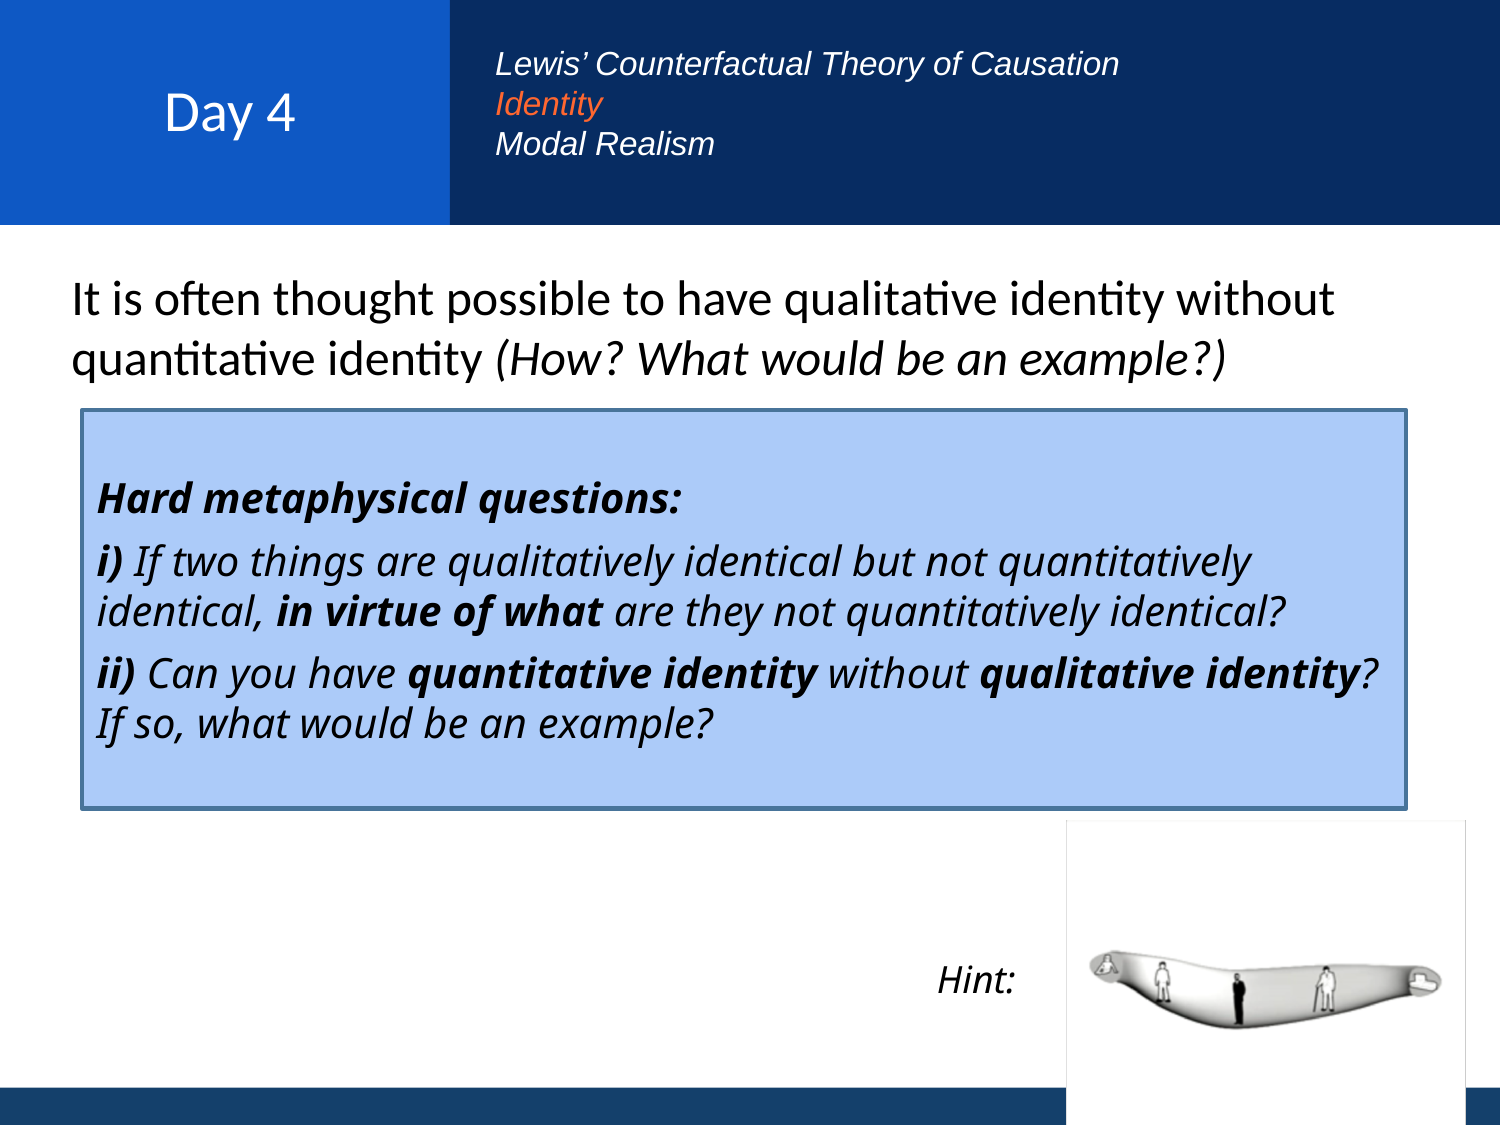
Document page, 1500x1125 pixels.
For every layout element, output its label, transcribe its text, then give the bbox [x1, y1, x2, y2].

text_box Hint: [922, 949, 1031, 1009]
text_box Lewis’ Counterfactual Theory of Causation Identity Modal Realism [480, 35, 1196, 170]
list It is often thought possible to have qualitative identity without quantitative identity (How? What would be an example?) HintHint [0, 257, 1447, 868]
picture [1066, 820, 1466, 1125]
text_box Hard metaphysical questions: i) If two things are qualitatively identical but not quantitatively identical, in virtue of what are they not quantitatively identical? ii) Can you have quantitative identity without qualitative identity? If so, what would be an example? [80, 408, 1408, 811]
title Day 4 [29, 0, 432, 232]
